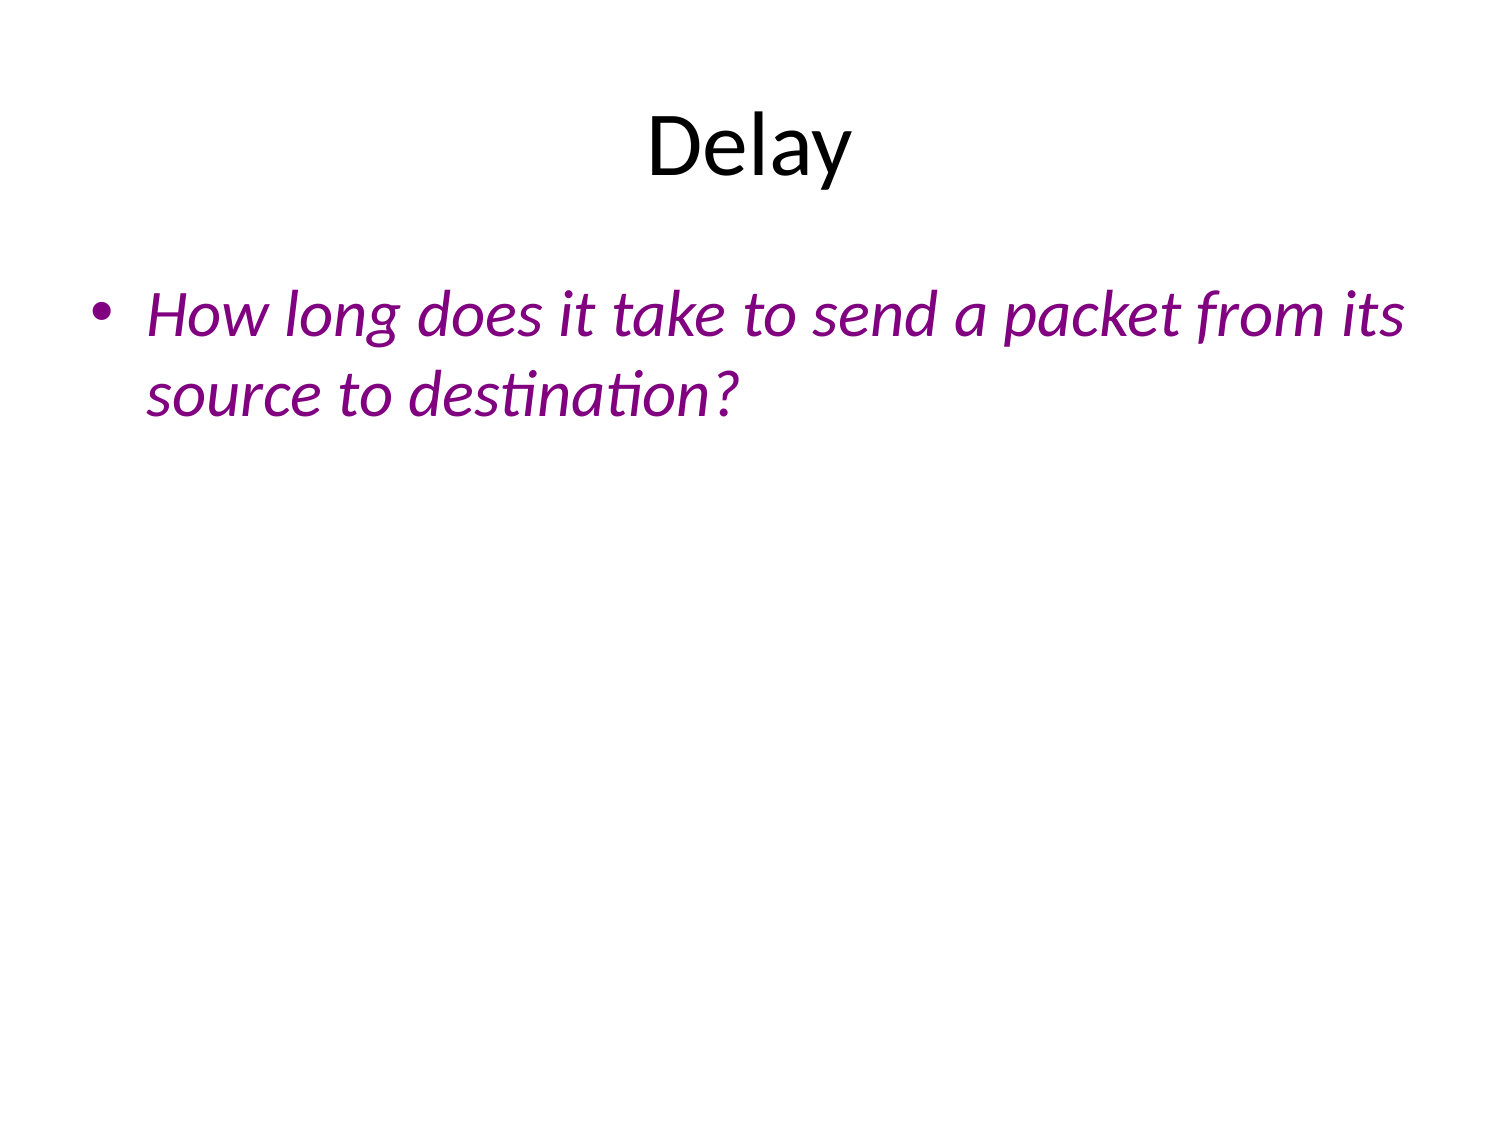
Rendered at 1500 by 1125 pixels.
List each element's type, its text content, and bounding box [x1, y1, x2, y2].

list How long does it take to send a packet from its source to destination? [75, 262, 1425, 1005]
title Delay [75, 45, 1425, 233]
